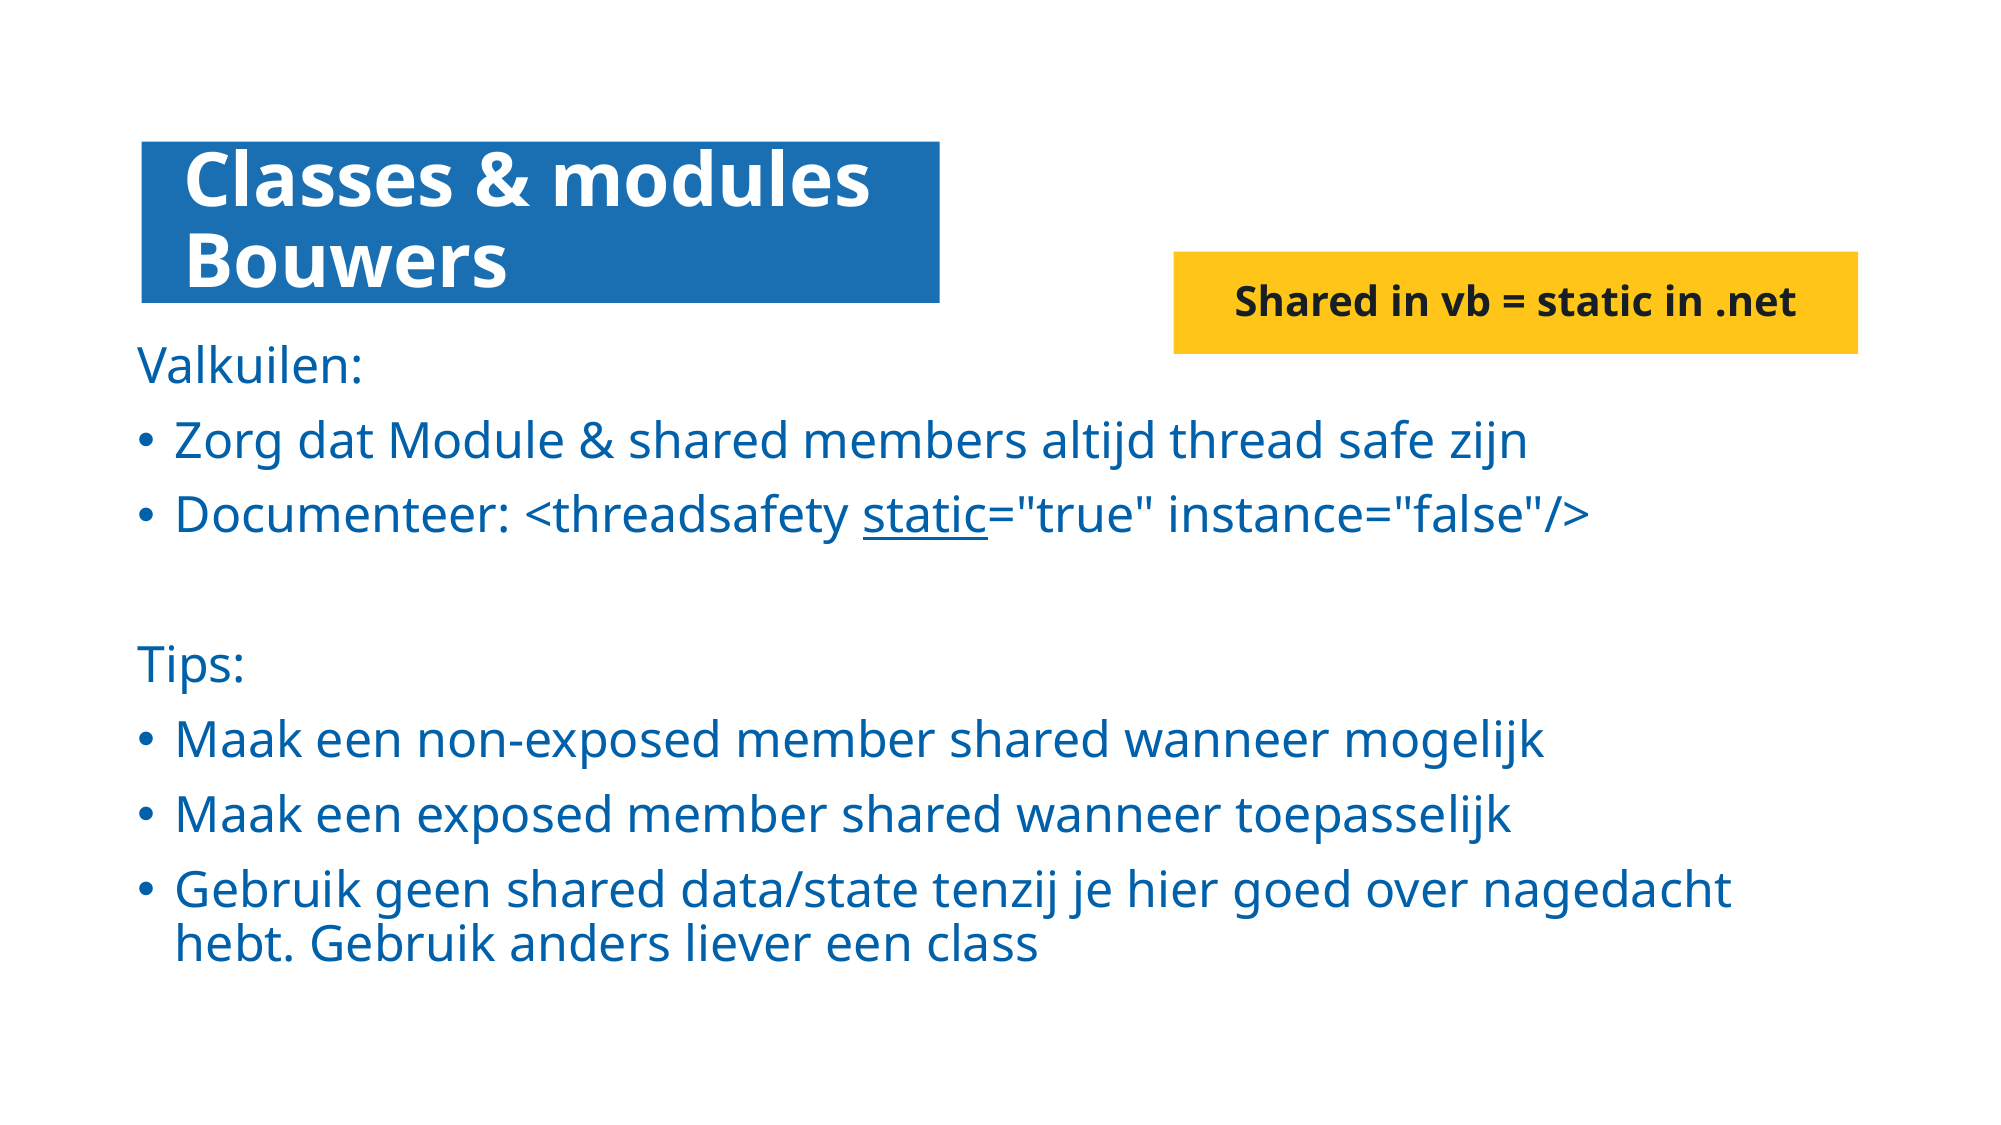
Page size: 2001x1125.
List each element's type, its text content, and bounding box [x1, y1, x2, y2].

text_box Shared in vb = static in .net [1173, 251, 1859, 354]
list Valkuilen: Zorg dat Module & shared members altijd thread safe zijn Documenteer: <threadsafety static="true" instance="false"/> Tips: Maak een non-exposed member shared wanneer mogelijk Maak een exposed member shared wanneer toepasselijk Gebruik geen shared data/state tenzij je hier goed over nagedacht hebt. Gebruik anders liever een class [137, 340, 1863, 1014]
title Classes & modules Bouwers [141, 141, 940, 303]
